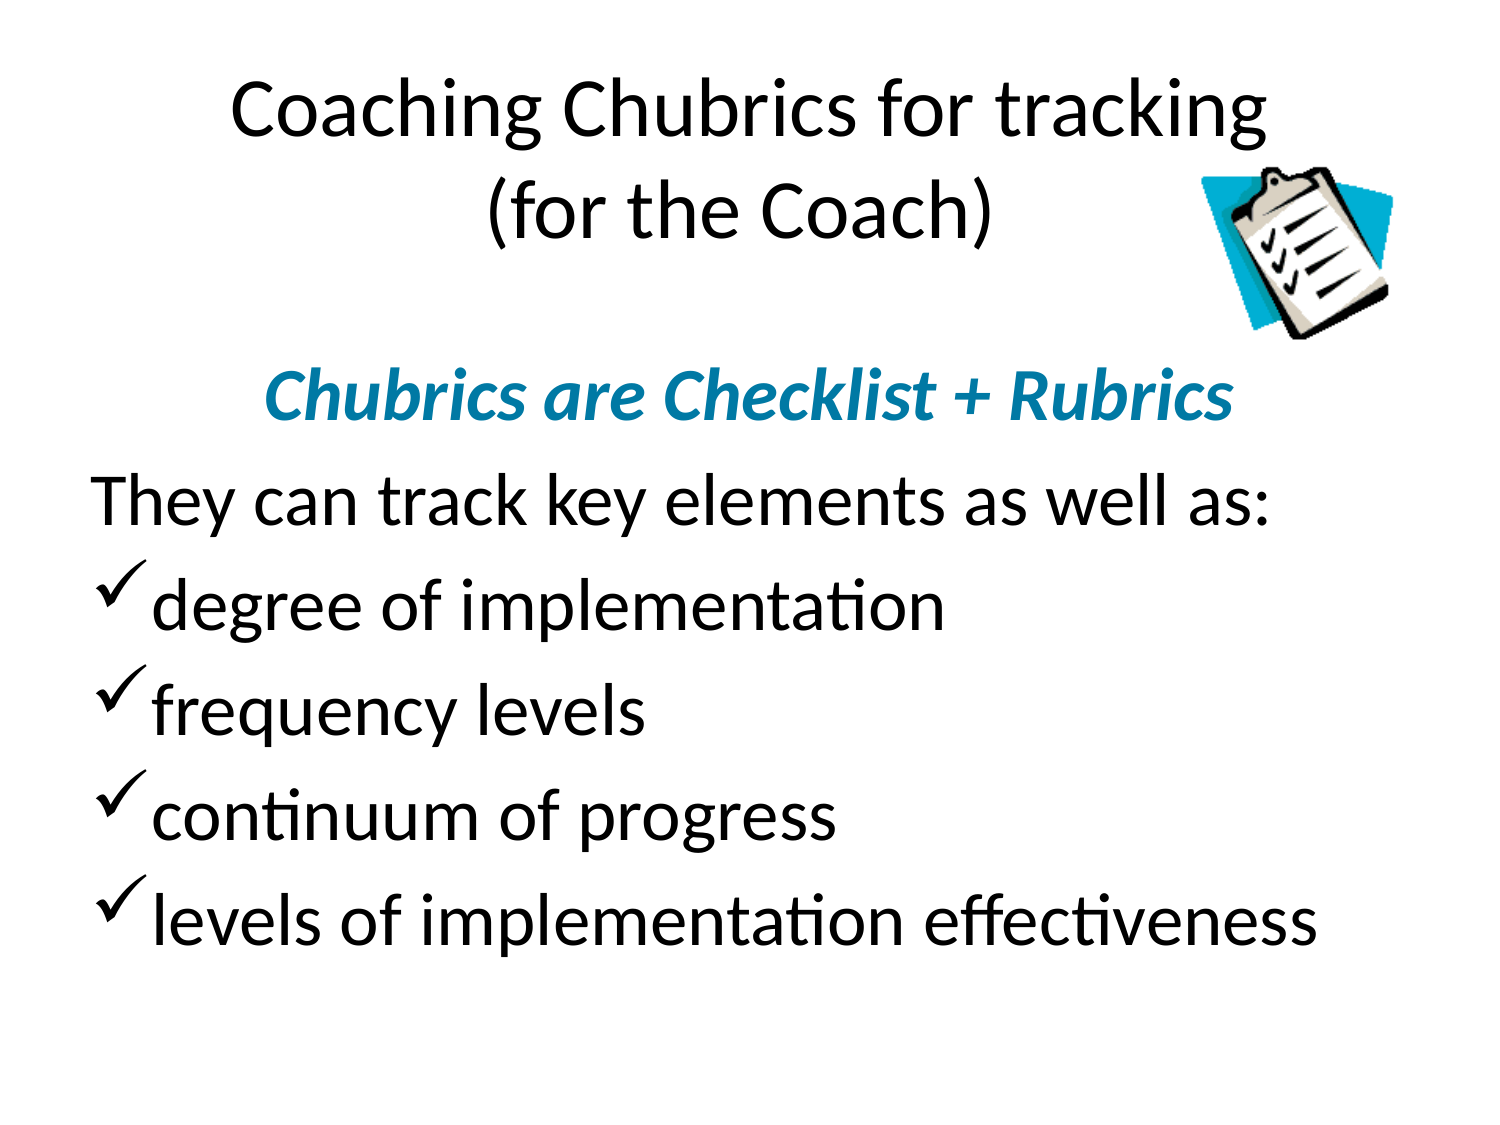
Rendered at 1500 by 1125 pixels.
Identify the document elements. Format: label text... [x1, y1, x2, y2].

list Chubrics are Checklist + Rubrics They can track key elements as well as: degree of implementation frequency levels continuum of progress levels of implementation effectiveness [75, 337, 1425, 1005]
picture [1197, 157, 1401, 346]
title Coaching Chubrics for tracking (for the Coach) [75, 45, 1425, 263]
